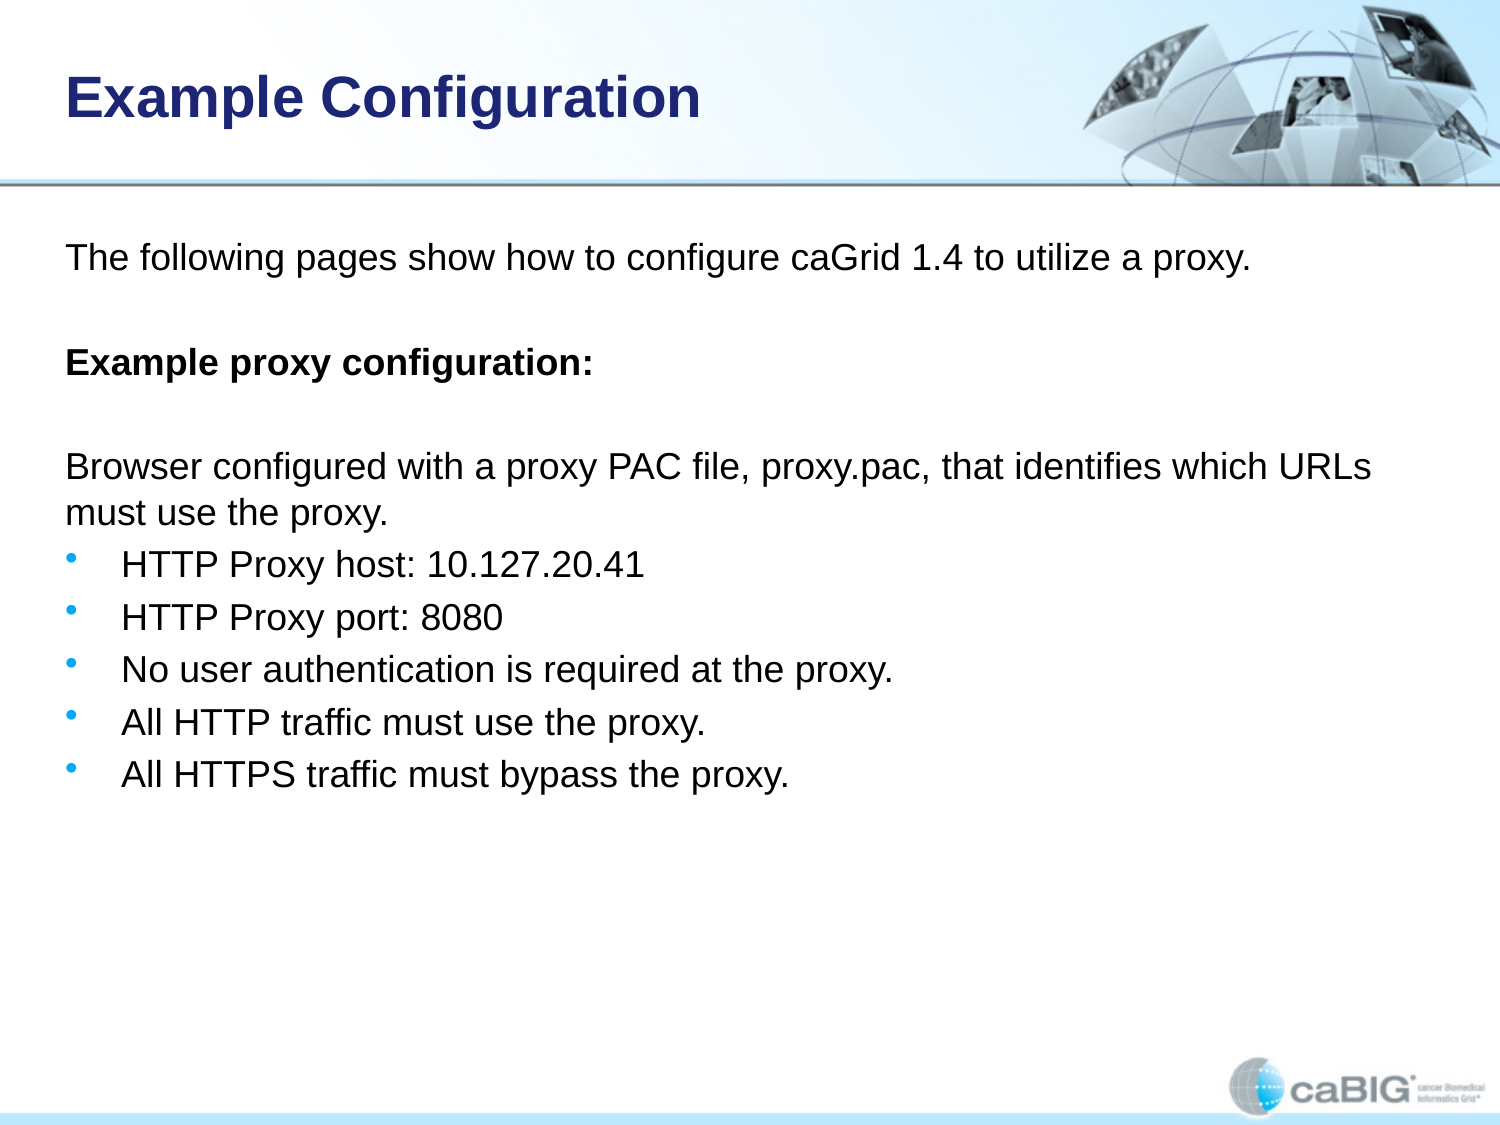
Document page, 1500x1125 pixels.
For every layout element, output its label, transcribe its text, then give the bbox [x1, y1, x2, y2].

picture [0, 0, 1500, 1125]
title Example Configuration [49, 0, 1176, 188]
list The following pages show how to configure caGrid 1.4 to utilize a proxy. Example proxy configuration: Browser configured with a proxy PAC file, proxy.pac, that identifies which URLs must use the proxy. HTTP Proxy host: 10.127.20.41 HTTP Proxy port: 8080 No user authentication is required at the proxy. All HTTP traffic must use the proxy. All HTTPS traffic must bypass the proxy. [49, 224, 1438, 1038]
